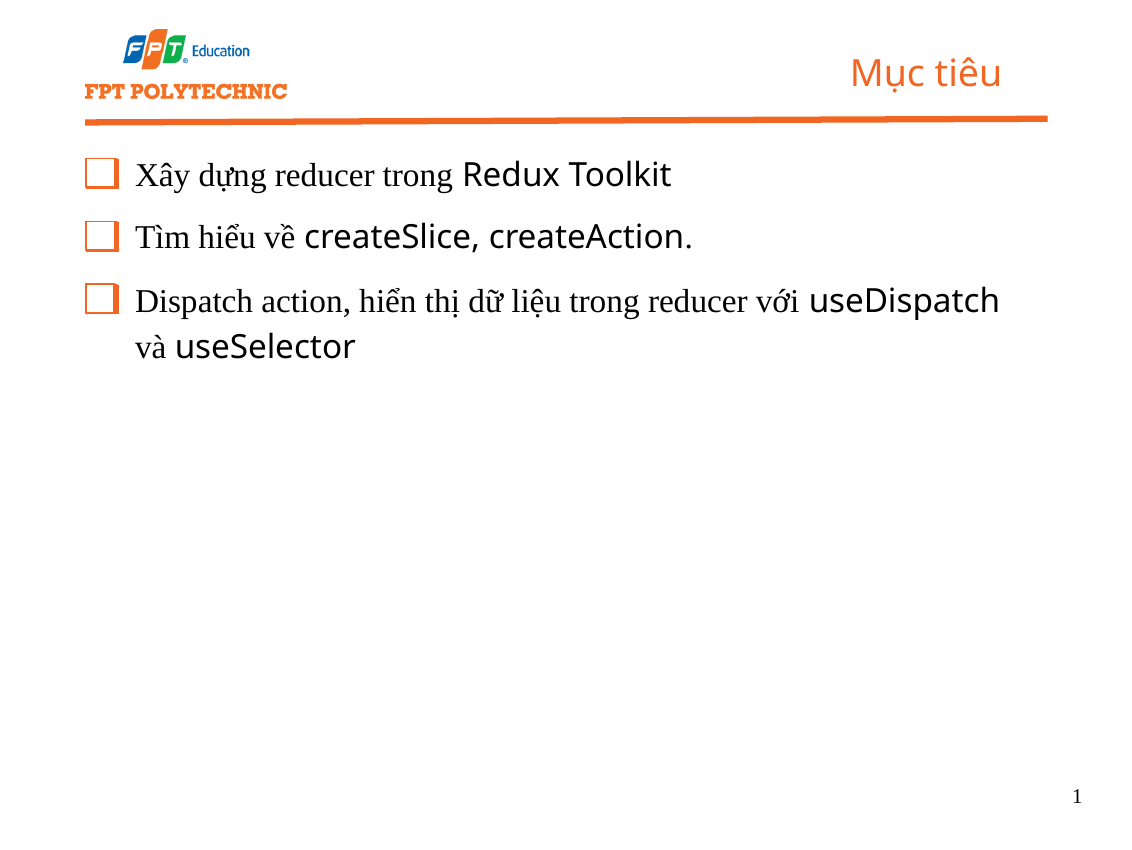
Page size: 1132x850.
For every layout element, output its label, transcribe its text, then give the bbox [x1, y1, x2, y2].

text_box 1 [1047, 778, 1083, 808]
text_box Mục tiêu [849, 41, 1033, 95]
text_box [85, 29, 287, 99]
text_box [84, 279, 1038, 365]
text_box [84, 154, 1038, 194]
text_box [84, 216, 1038, 257]
